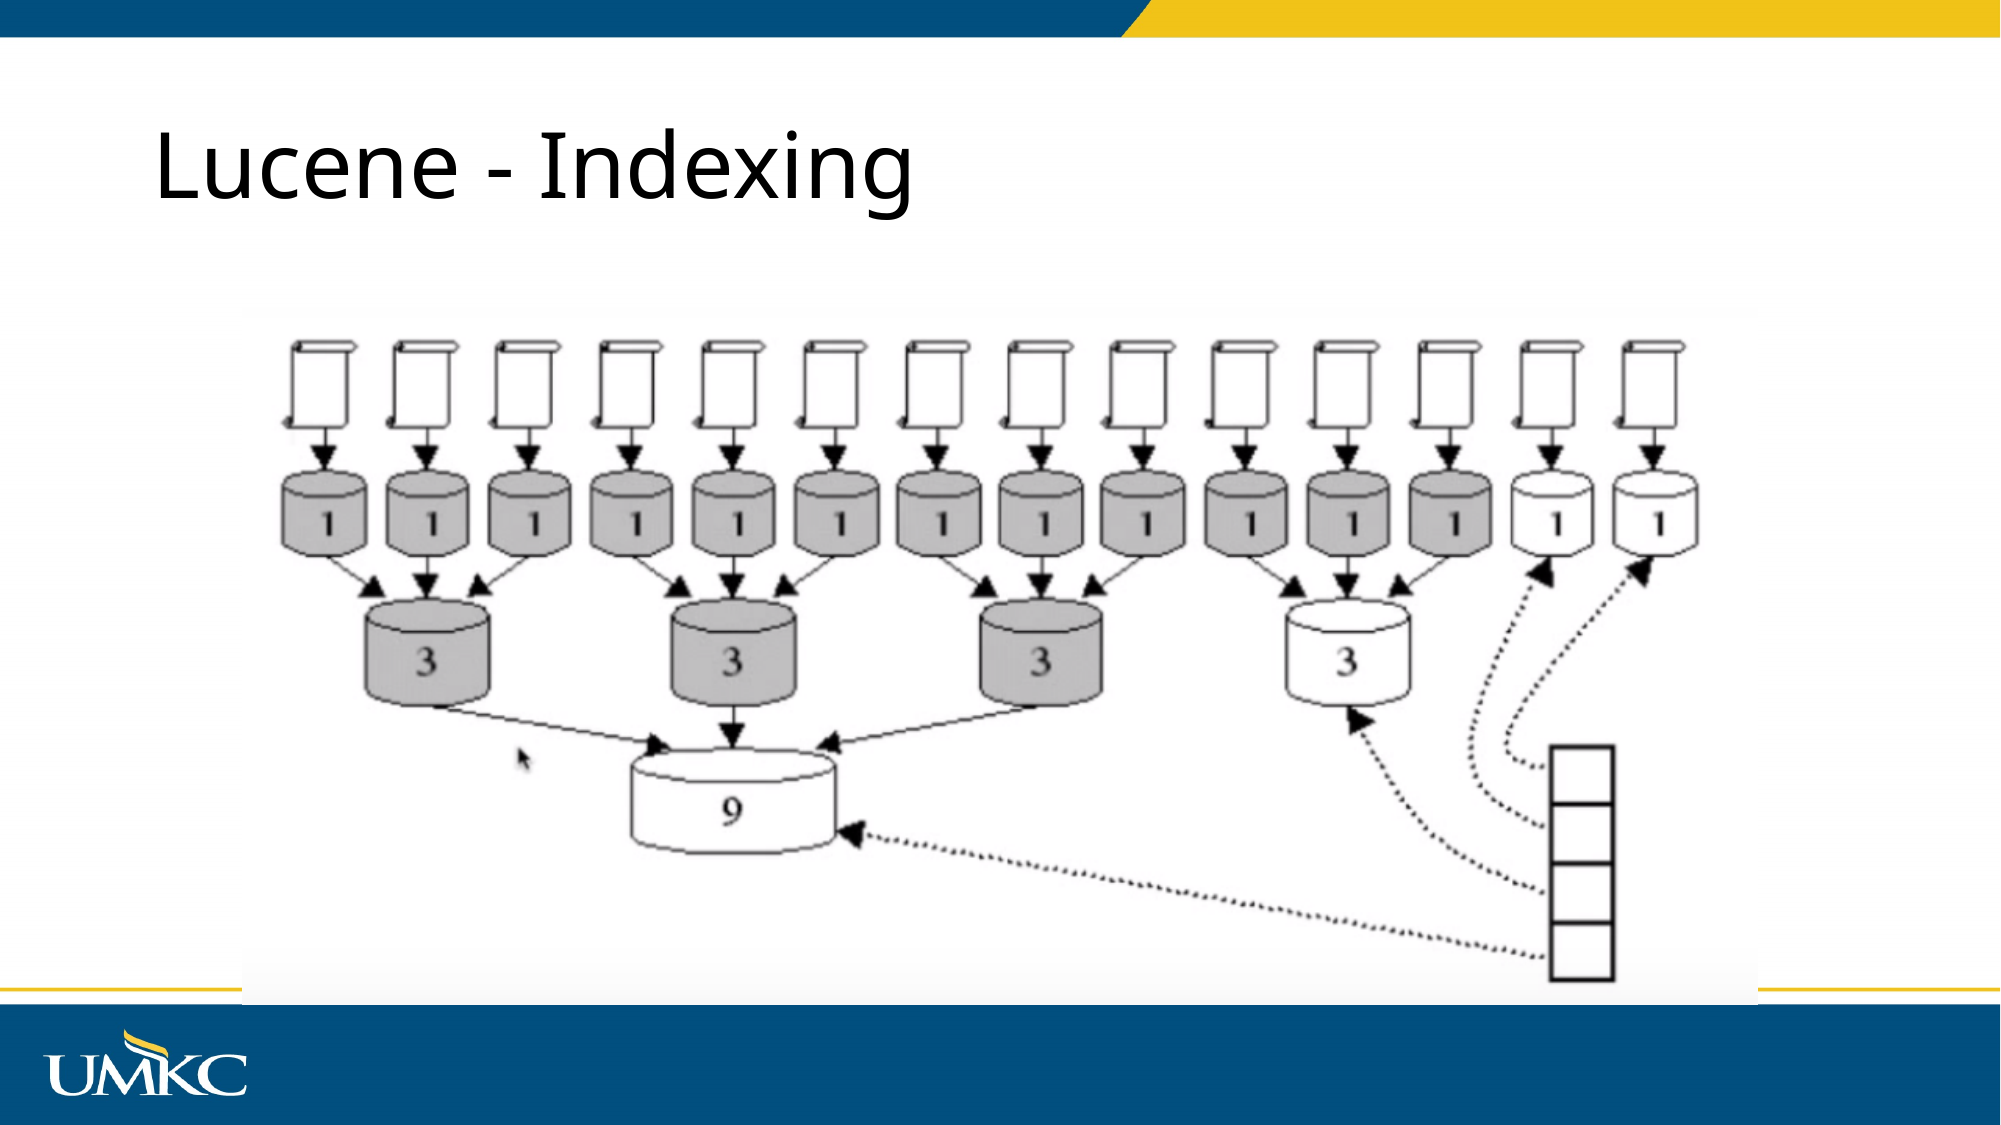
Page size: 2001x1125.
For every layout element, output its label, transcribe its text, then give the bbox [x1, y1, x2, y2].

picture [0, 0, 2001, 1125]
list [241, 307, 1758, 1005]
title Lucene - Indexing [137, 59, 1863, 278]
